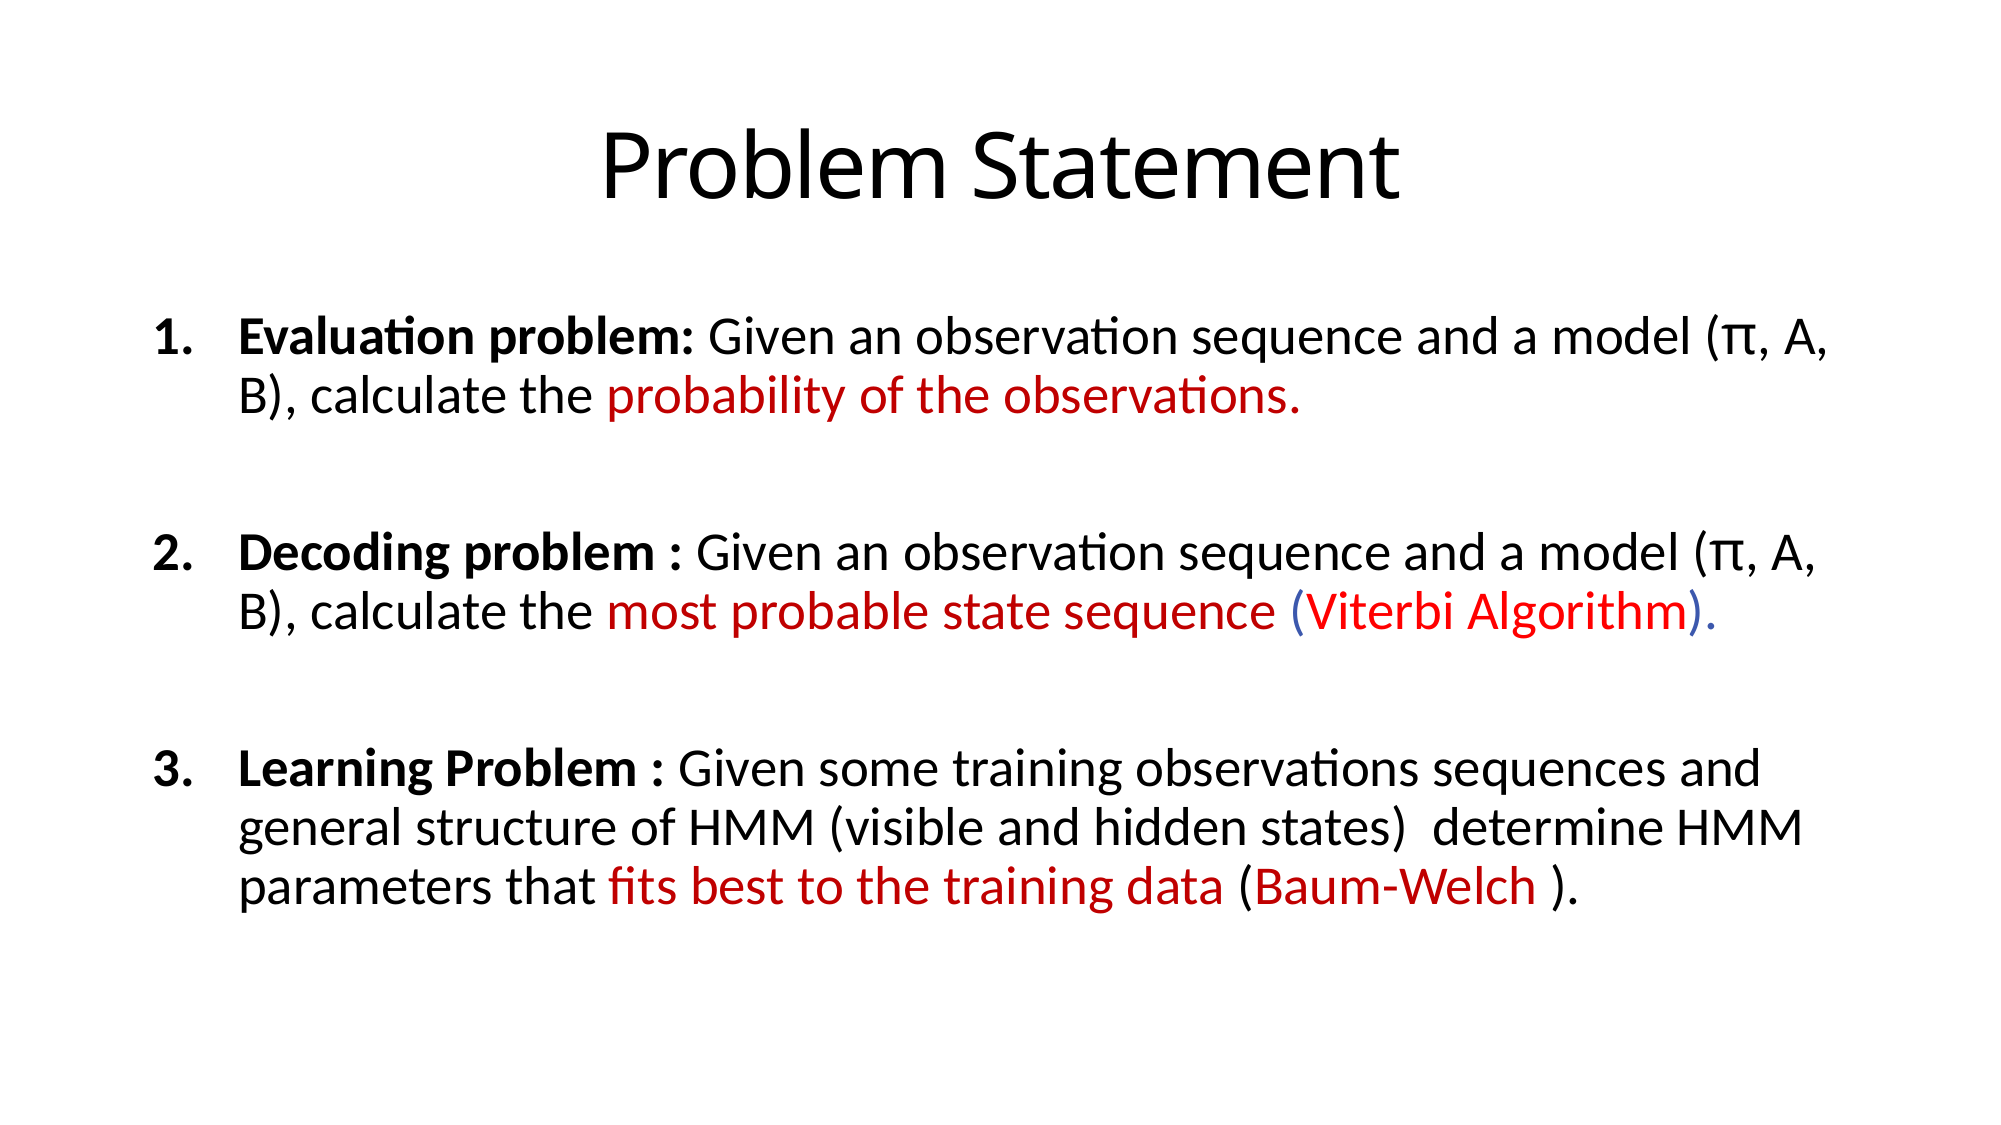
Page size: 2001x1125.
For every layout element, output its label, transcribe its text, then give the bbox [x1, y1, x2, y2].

title Problem Statement [137, 59, 1863, 278]
list Evaluation problem: Given an observation sequence and a model (π, A, B), calculate the probability of the observations. Decoding problem : Given an observation sequence and a model (π, A, B), calculate the most probable state sequence (Viterbi Algorithm). Learning Problem : Given some training observations sequences and general structure of HMM (visible and hidden states) determine HMM parameters that fits best to the training data (Baum-Welch ). [137, 299, 1863, 1014]
